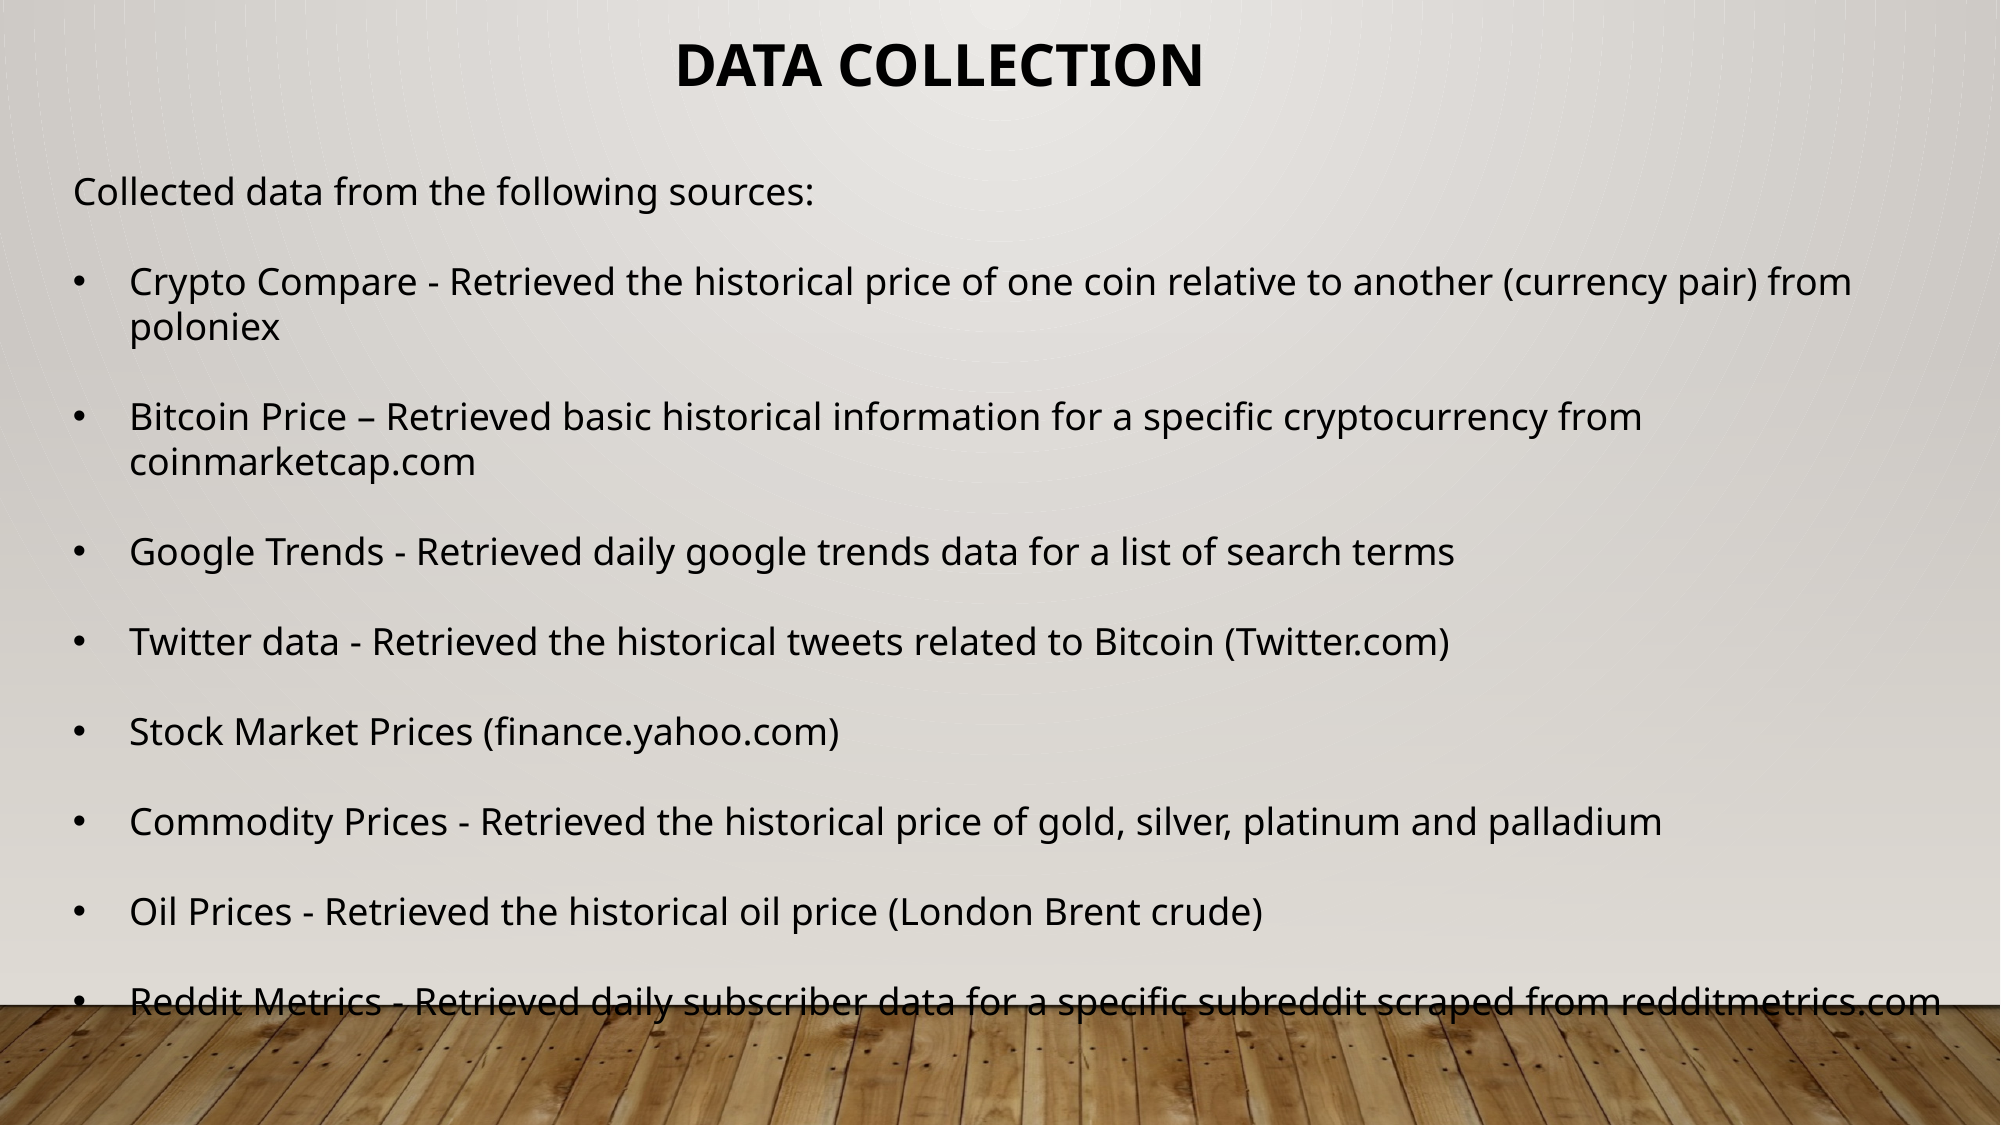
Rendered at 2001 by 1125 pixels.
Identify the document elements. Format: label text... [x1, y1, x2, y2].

text_box Collected data from the following sources: Crypto Compare - Retrieved the historical price of one coin relative to another (currency pair) from poloniex Bitcoin Price – Retrieved basic historical information for a specific cryptocurrency from coinmarketcap.com Google Trends - Retrieved daily google trends data for a list of search terms Twitter data - Retrieved the historical tweets related to Bitcoin (Twitter.com) Stock Market Prices (finance.yahoo.com) Commodity Prices - Retrieved the historical price of gold, silver, platinum and palladium Oil Prices - Retrieved the historical oil price (London Brent crude) Reddit Metrics - Retrieved daily subscriber data for a specific subreddit scraped from redditmetrics.com [58, 160, 1967, 1076]
text_box DATA COLLECTION [141, 21, 1740, 106]
picture [0, 1005, 2000, 1125]
